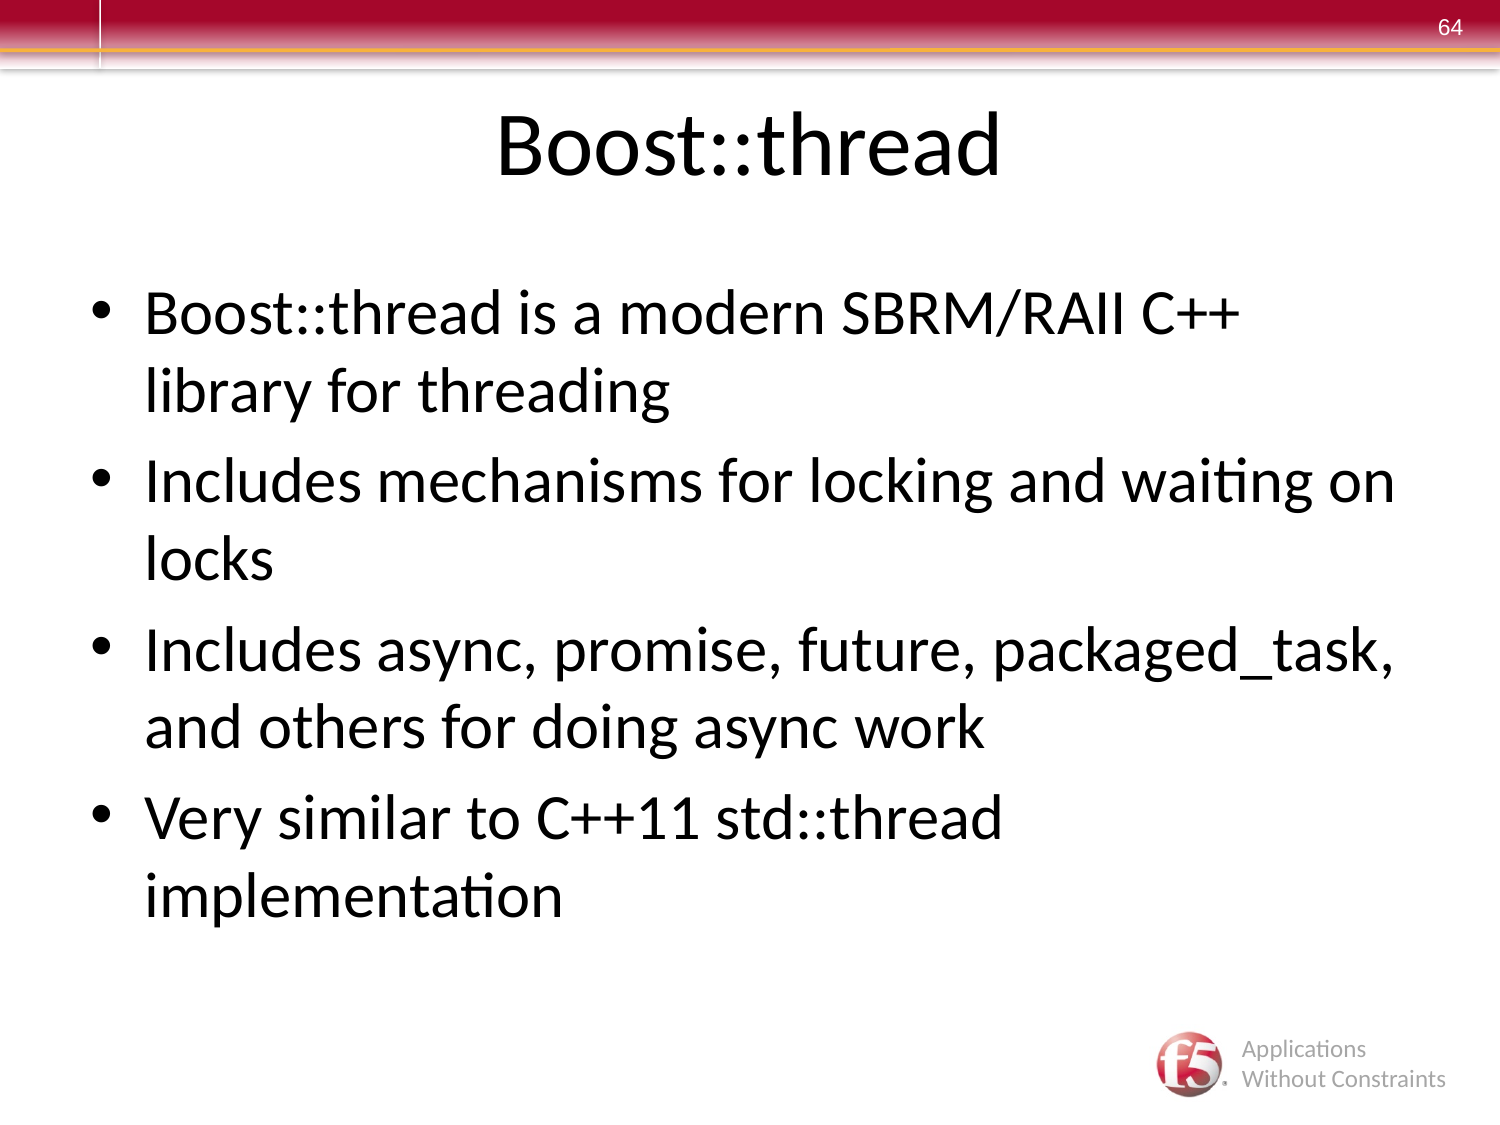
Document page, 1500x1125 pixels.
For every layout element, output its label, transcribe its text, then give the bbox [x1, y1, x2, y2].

picture [1149, 1024, 1229, 1104]
title Boost::thread [75, 45, 1425, 233]
list Boost::thread is a modern SBRM/RAII C++ library for threading Includes mechanisms for locking and waiting on locks Includes async, promise, future, packaged_task, and others for doing async work Very similar to C++11 std::thread implementation [75, 262, 1425, 1005]
